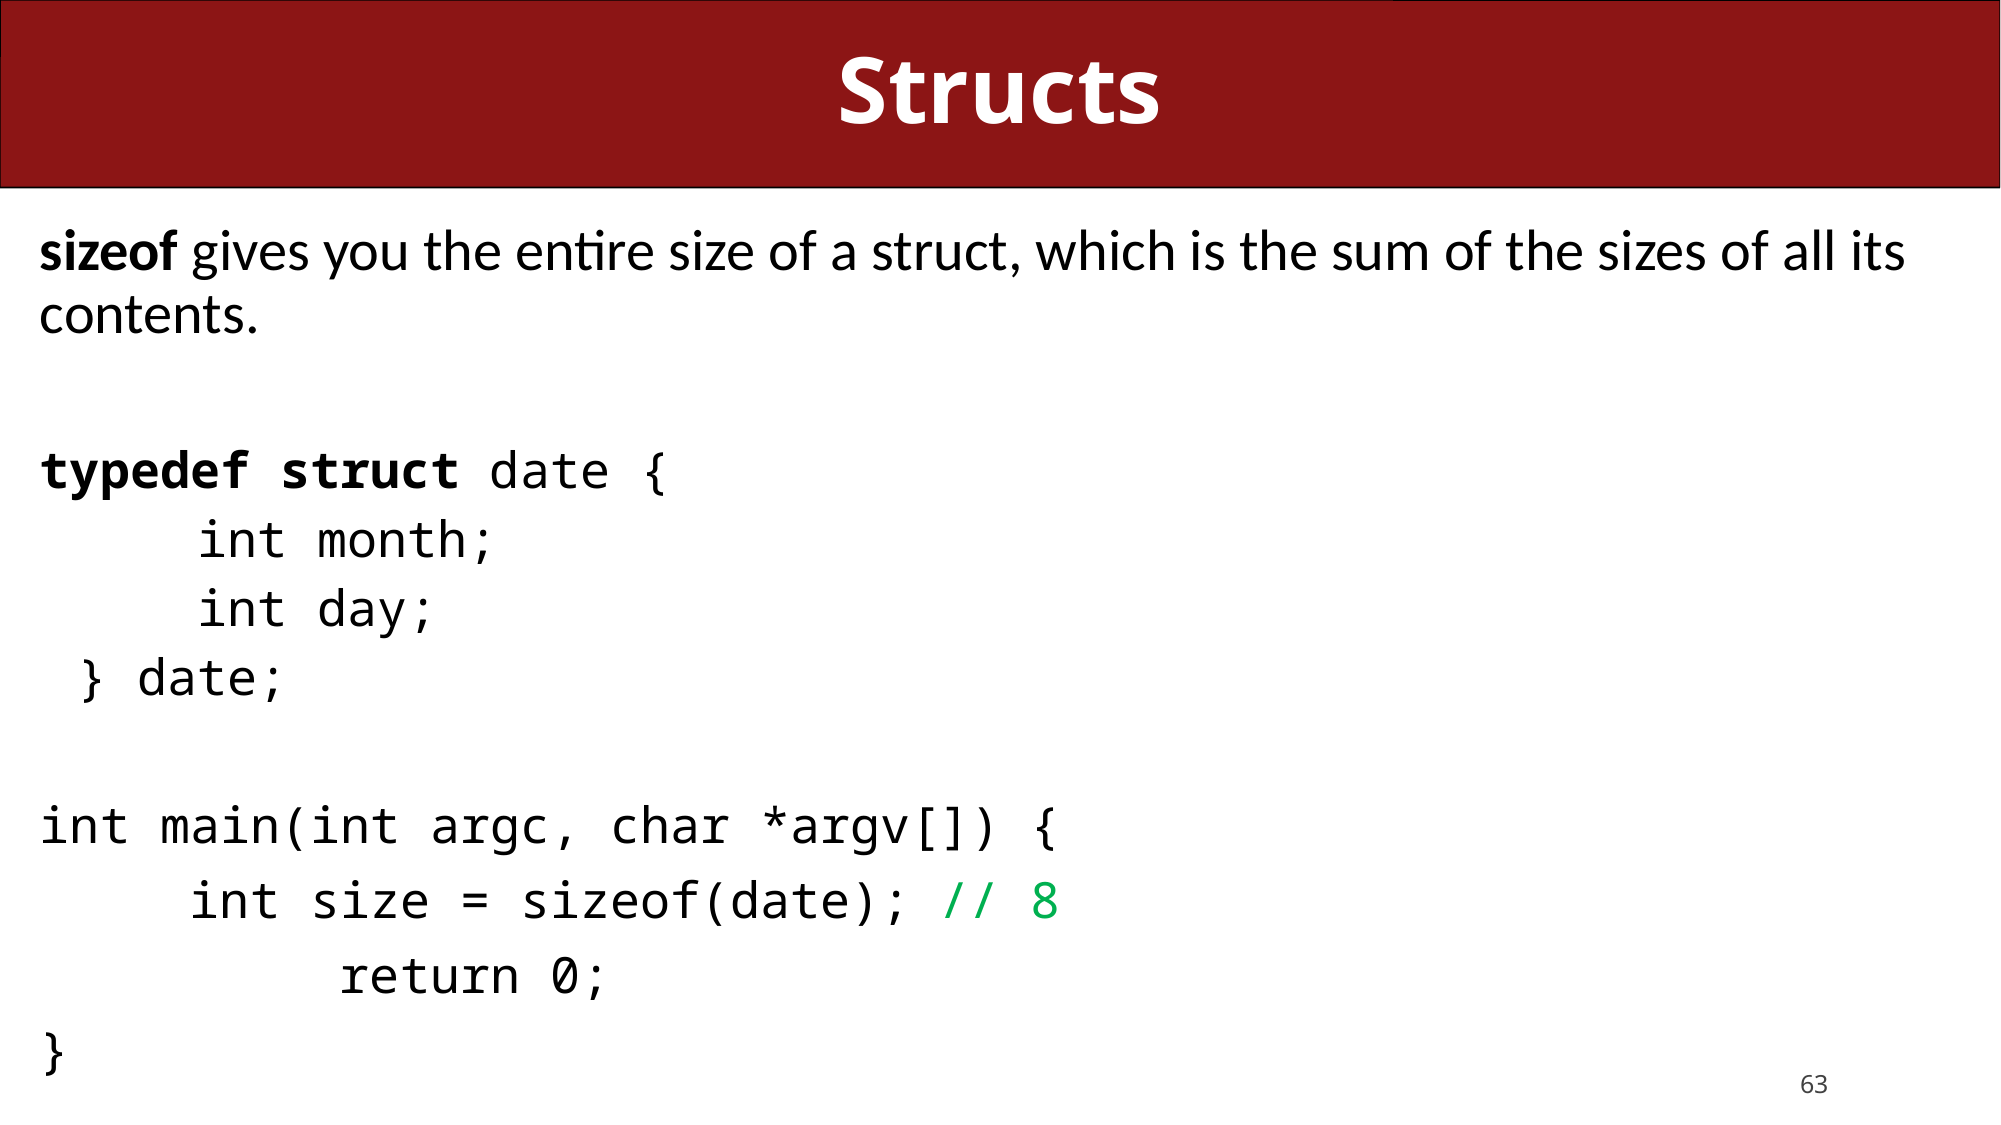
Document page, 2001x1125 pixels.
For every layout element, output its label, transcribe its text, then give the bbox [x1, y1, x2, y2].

title Structs [75, 0, 1925, 188]
list sizeof gives you the entire size of a struct, which is the sum of the sizes of all its contents. typedef struct date { int month; int day; } date; int main(int argc, char *argv[]) { int size = sizeof(date); // 8 return 0; } [24, 212, 1963, 1100]
